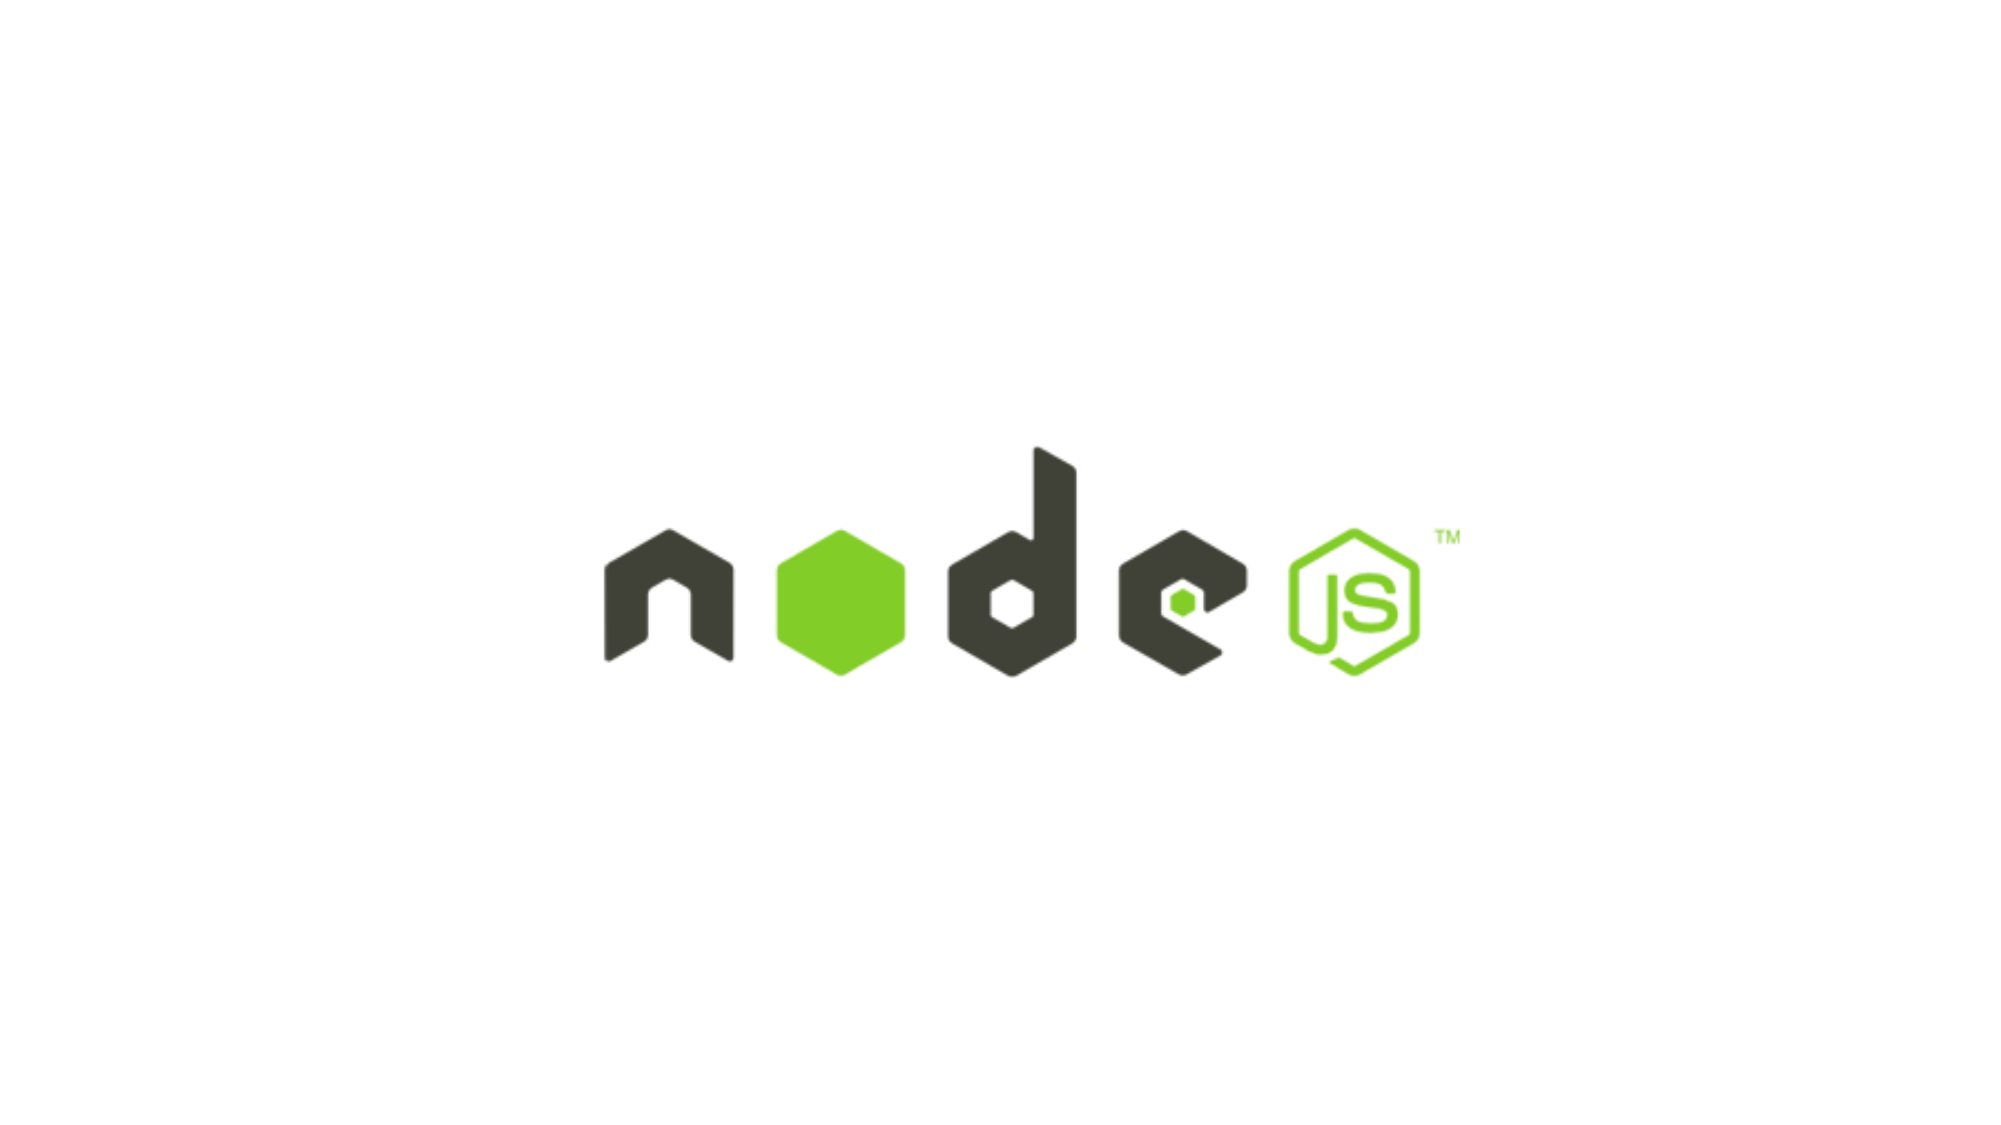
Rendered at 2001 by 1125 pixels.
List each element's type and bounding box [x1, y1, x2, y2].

picture [582, 339, 1474, 786]
